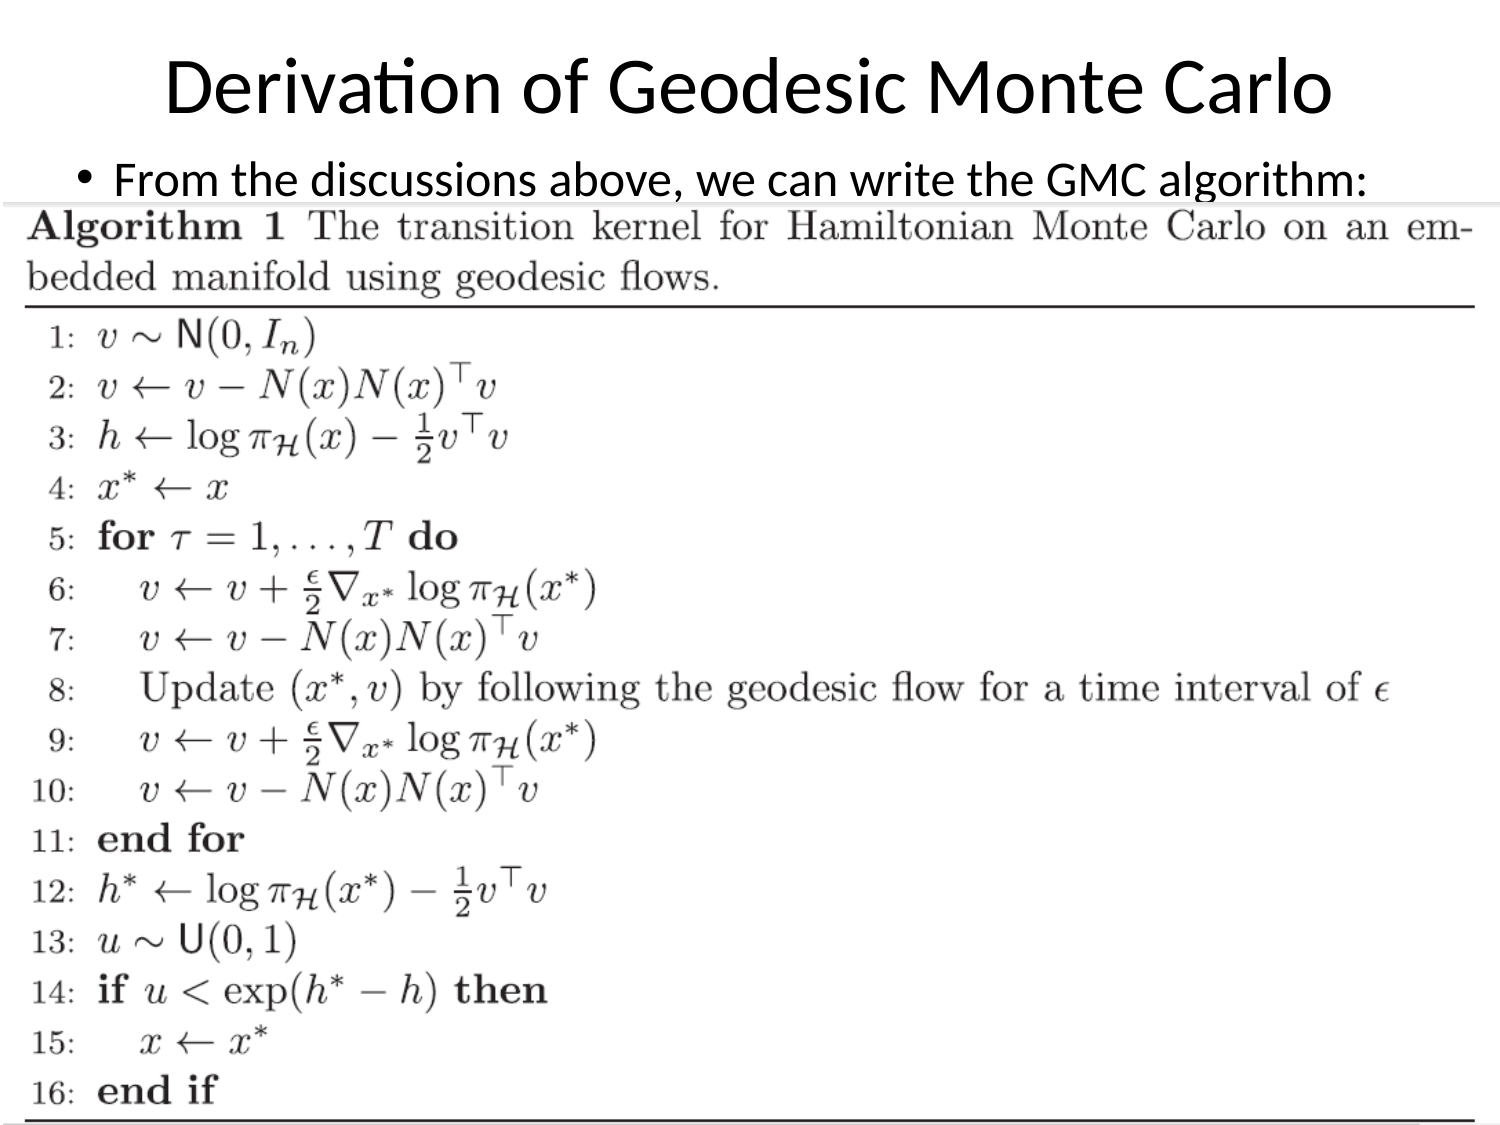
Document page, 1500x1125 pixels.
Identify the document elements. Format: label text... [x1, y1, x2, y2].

title Derivation of Geodesic Monte Carlo [75, 0, 1425, 138]
picture [3, 202, 1500, 1125]
list From the discussions above, we can write the GMC algorithm: [0, 138, 1425, 203]
